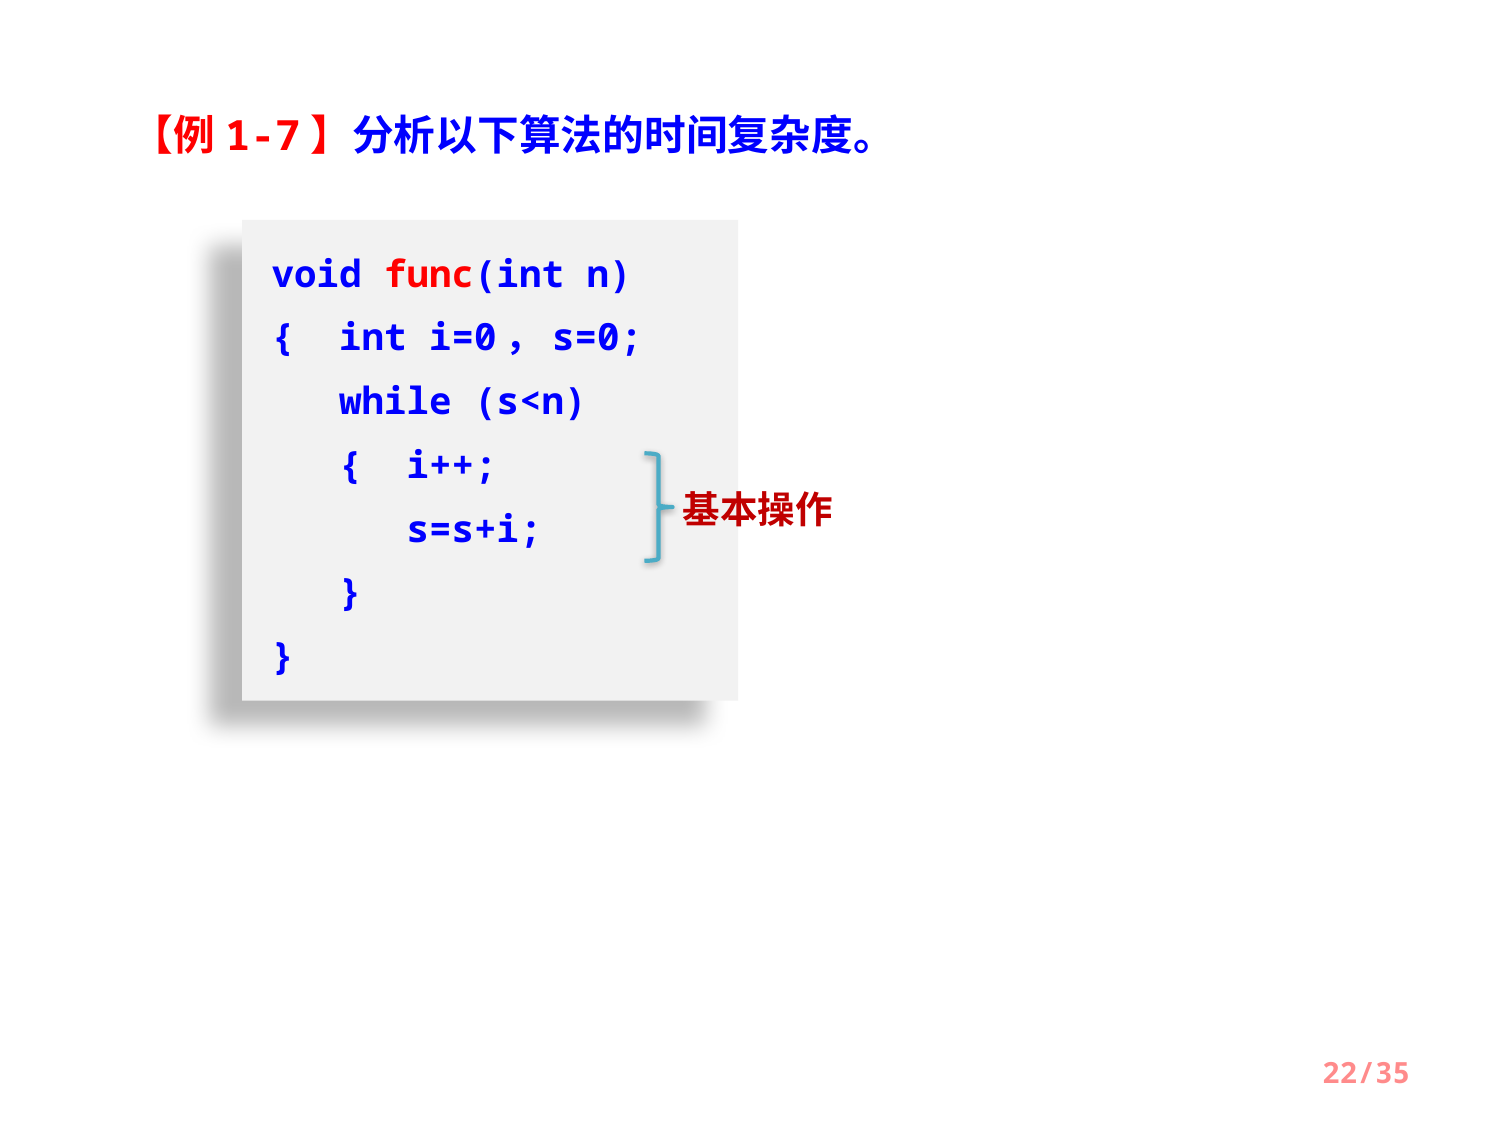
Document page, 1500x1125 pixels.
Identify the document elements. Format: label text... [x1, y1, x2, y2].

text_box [644, 453, 856, 562]
text_box 【例1-7】分析以下算法的时间复杂度。 [117, 101, 1193, 167]
slide_number 22/35 [1074, 1042, 1425, 1103]
text_box void func(int n) { int i=0，s=0; while (s<n) { i++; s=s+i; } } [241, 219, 739, 702]
